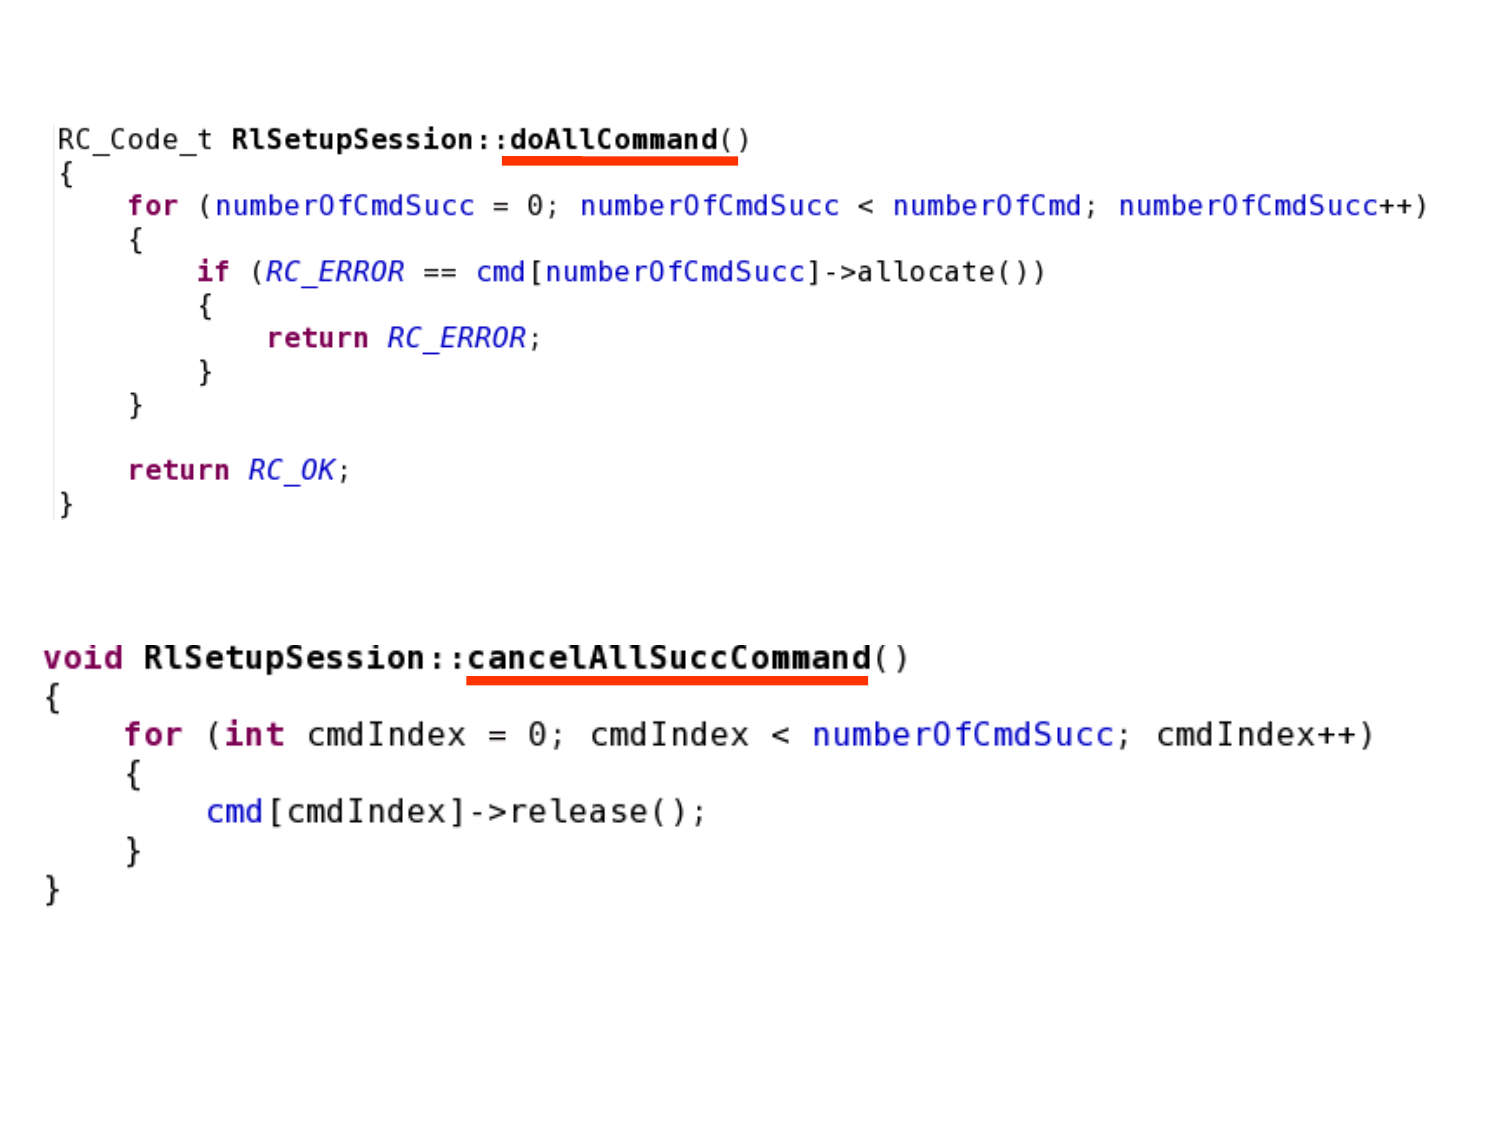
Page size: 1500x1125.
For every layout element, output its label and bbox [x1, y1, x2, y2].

list [52, 125, 1448, 520]
list [40, 644, 1424, 921]
